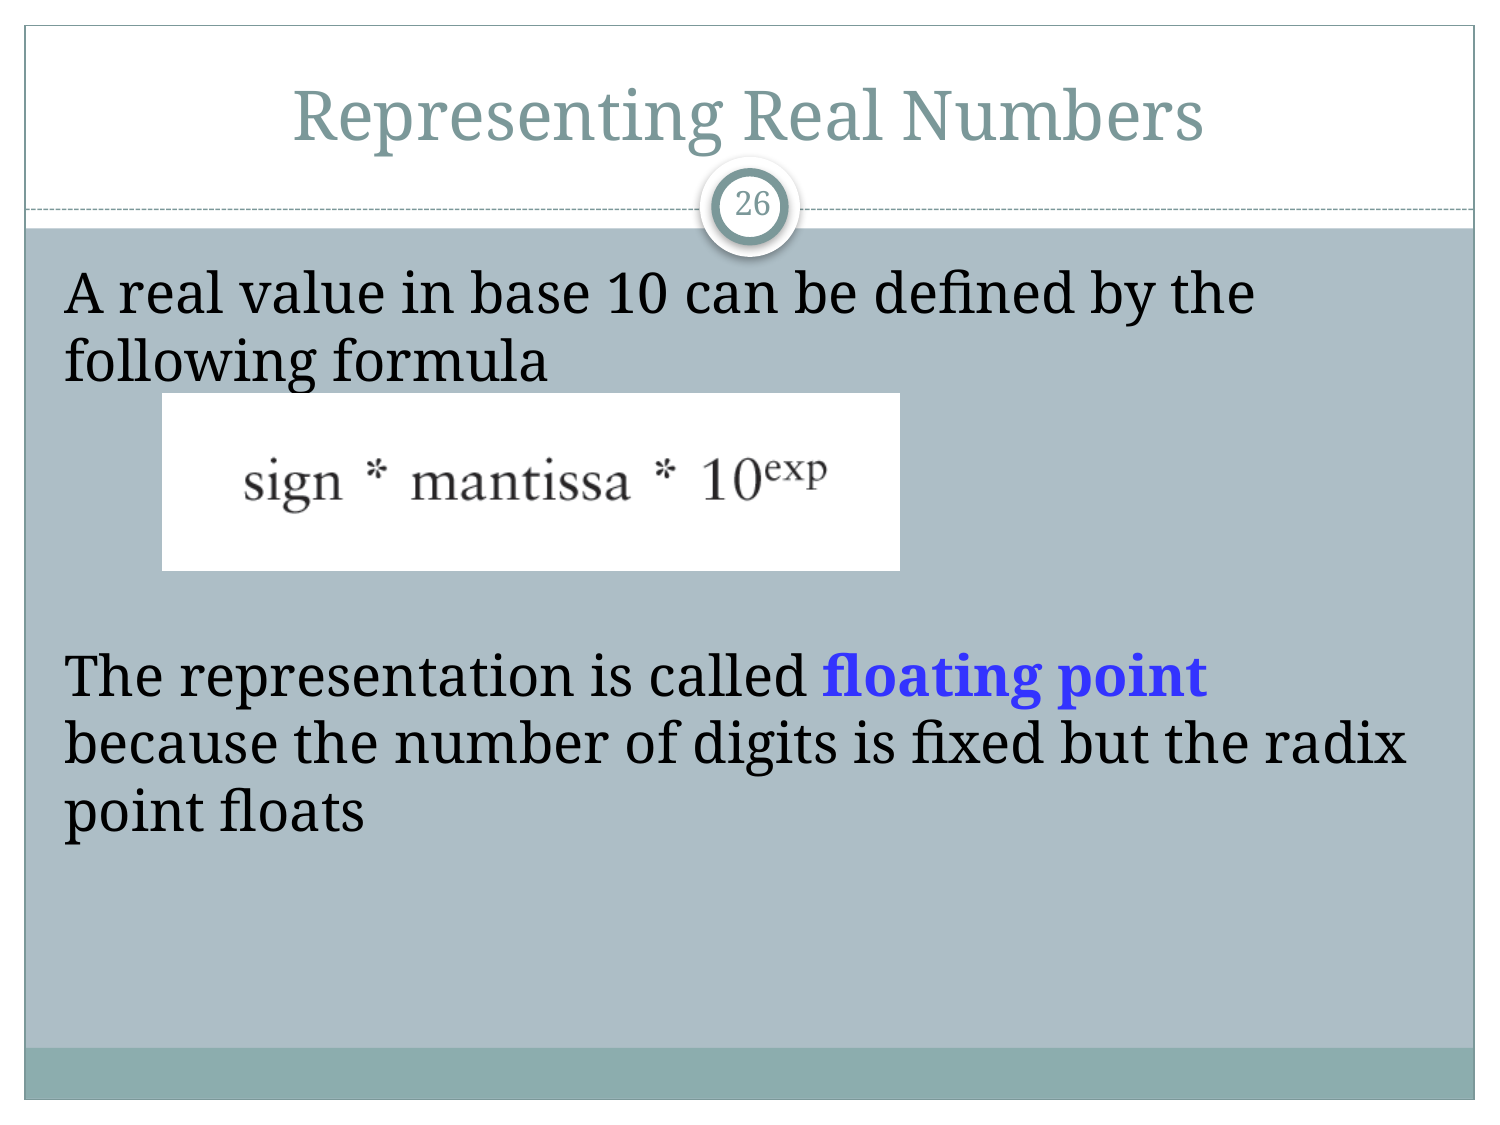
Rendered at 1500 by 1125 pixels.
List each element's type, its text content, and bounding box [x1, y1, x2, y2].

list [162, 393, 901, 572]
slide_number 25 [715, 168, 791, 241]
title Representing Real Numbers [49, 37, 1450, 162]
list A real value in base 10 can be defined by the following formula The representation is called floating point because the number of digits is fixed but the radix point floats [49, 249, 1450, 1005]
